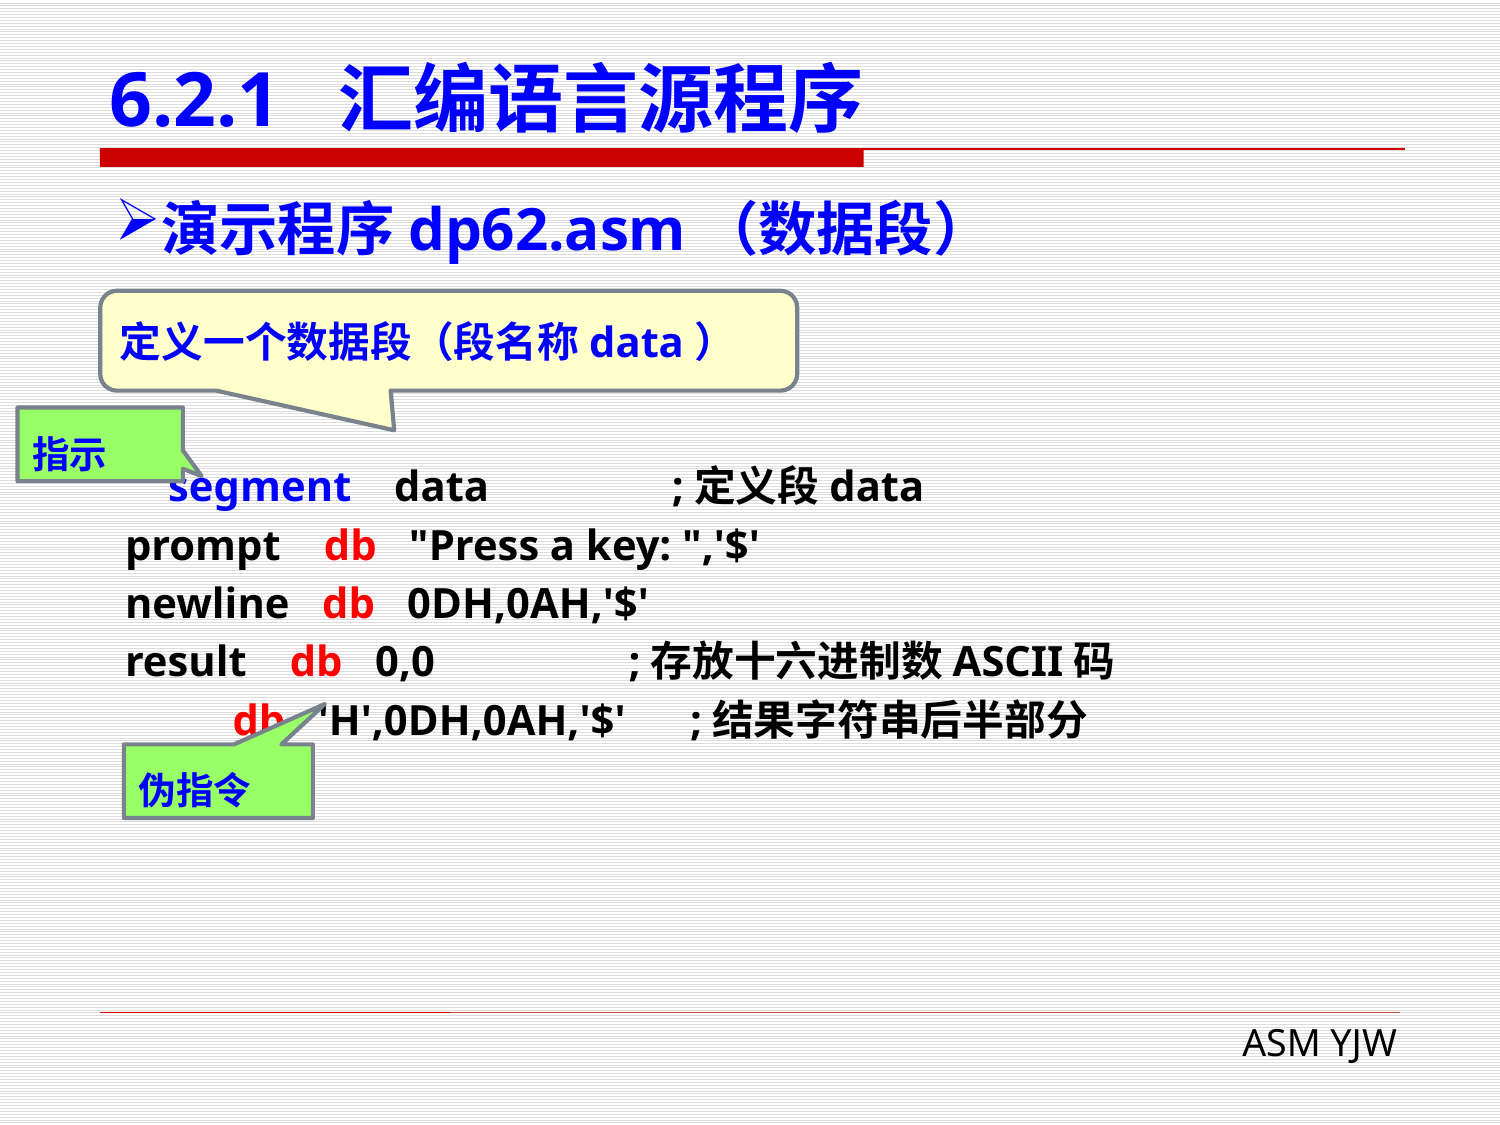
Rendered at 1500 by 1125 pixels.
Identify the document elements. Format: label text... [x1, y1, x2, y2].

text_box 演示程序dp62.asm（数据段） [100, 184, 1400, 270]
text_box 定义一个数据段（段名称data） [98, 288, 800, 433]
text_box 伪指令 [121, 702, 327, 821]
text_box 指示 [15, 405, 204, 484]
text_box segment data ;定义段data prompt db "Press a key: ",'$' newline db 0DH,0AH,'$' result db 0,0 ;存放十六进制数ASCII码 db 'H',0DH,0AH,'$' ;结果字符串后半部分 [110, 444, 1470, 751]
title 6.2.1 汇编语言源程序 [94, 50, 1407, 149]
